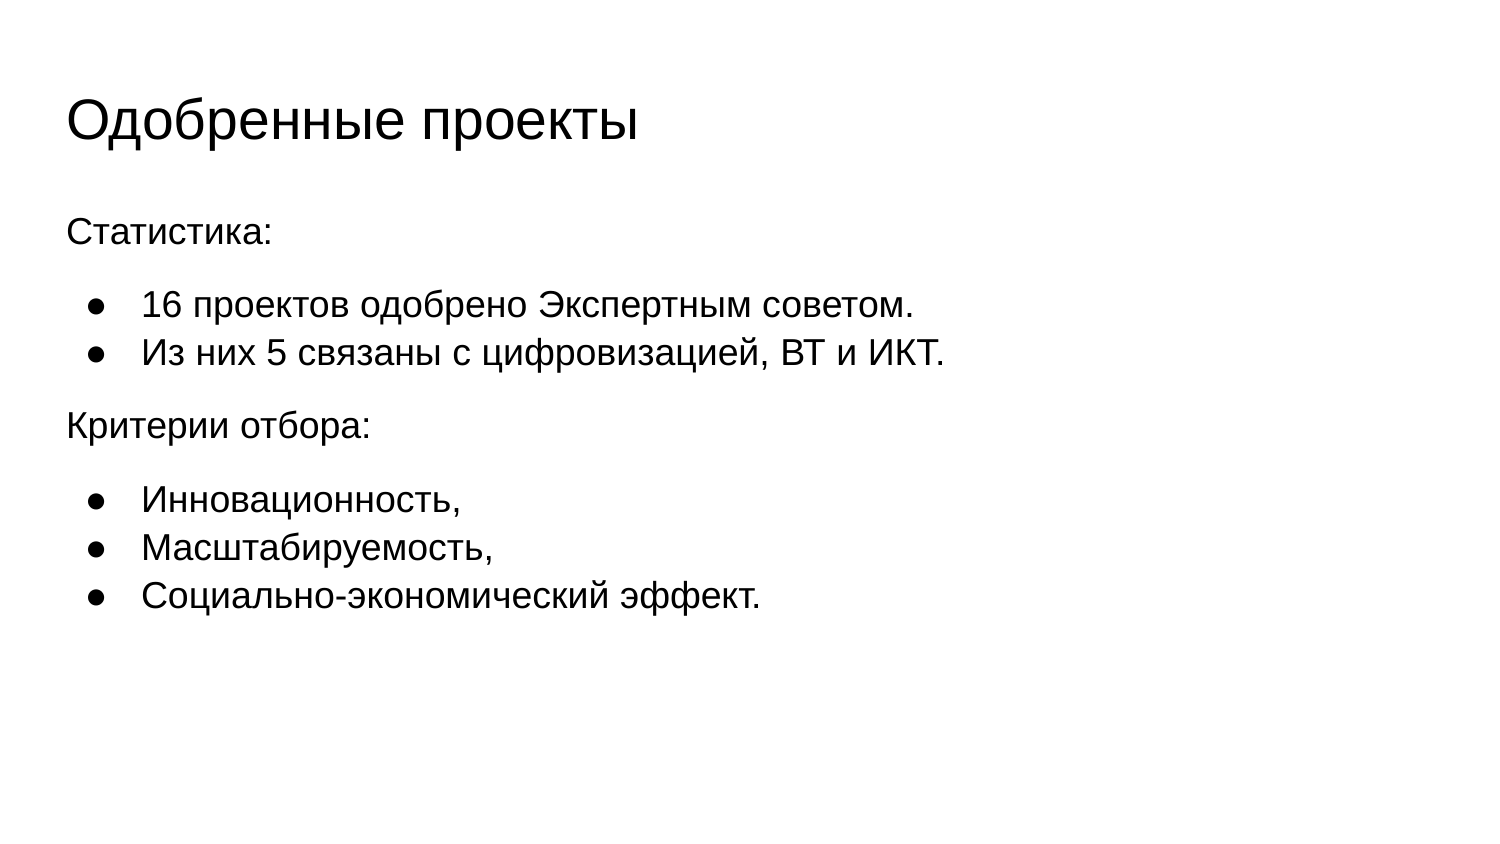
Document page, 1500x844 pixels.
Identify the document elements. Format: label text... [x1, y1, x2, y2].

title Одобренные проекты [51, 72, 1449, 167]
list Статистика: 16 проектов одобрено Экспертным советом. Из них 5 связаны с цифровизацией, ВТ и ИКТ. Критерии отбора: Инновационность, Масштабируемость, Социально-экономический эффект. [51, 189, 1449, 750]
